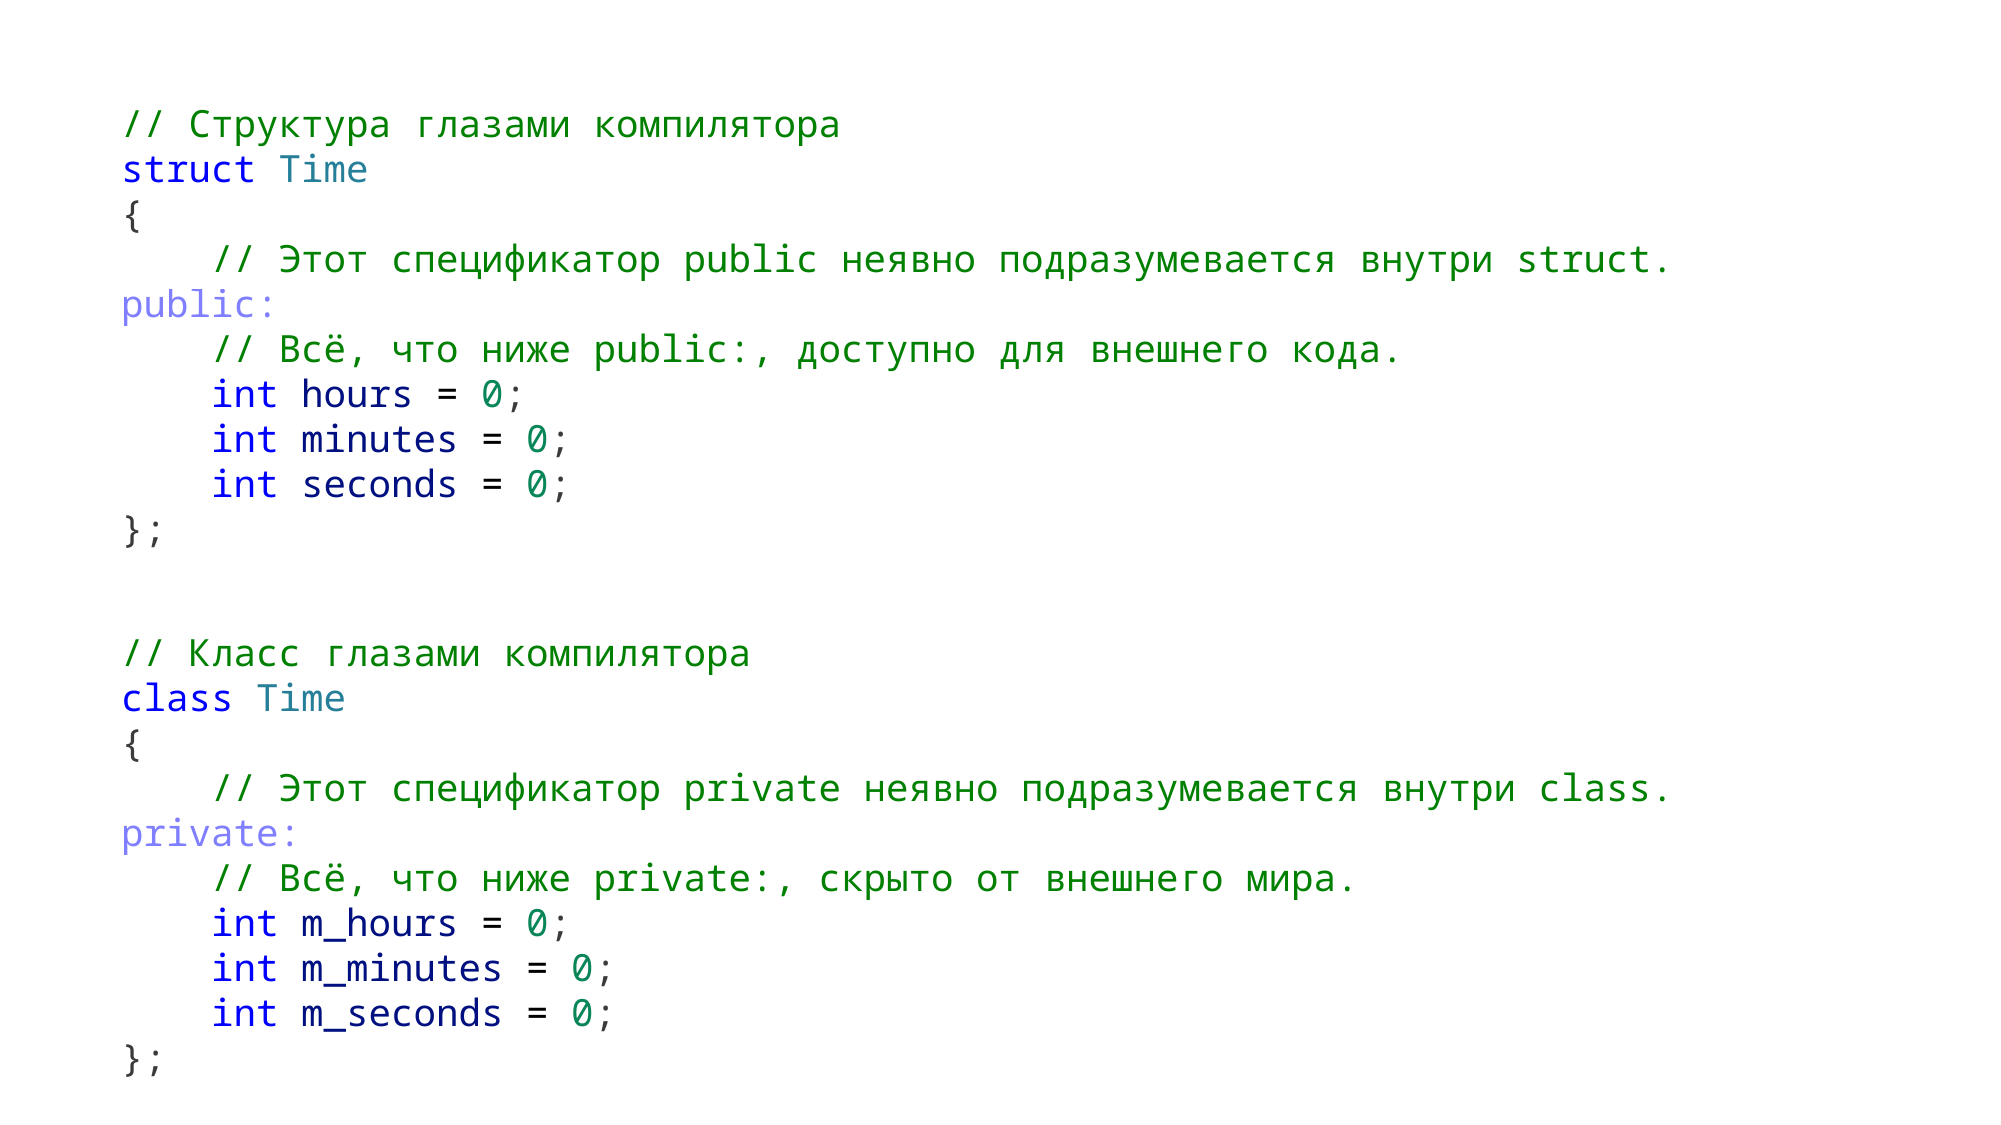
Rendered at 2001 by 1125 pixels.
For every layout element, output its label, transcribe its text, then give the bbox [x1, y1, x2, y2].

text_box // Структура глазами компилятора struct Time { // Этот спецификатор public неявно подразумевается внутри struct. public: // Всё, что ниже public:, доступно для внешнего кода. int hours = 0; int minutes = 0; int seconds = 0; }; [106, 92, 1839, 558]
text_box // Класс глазами компилятора class Time { // Этот спецификатор private неявно подразумевается внутри class. private: // Всё, что ниже private:, скрыто от внешнего мира. int m_hours = 0; int m_minutes = 0; int m_seconds = 0; }; [106, 621, 1713, 1087]
